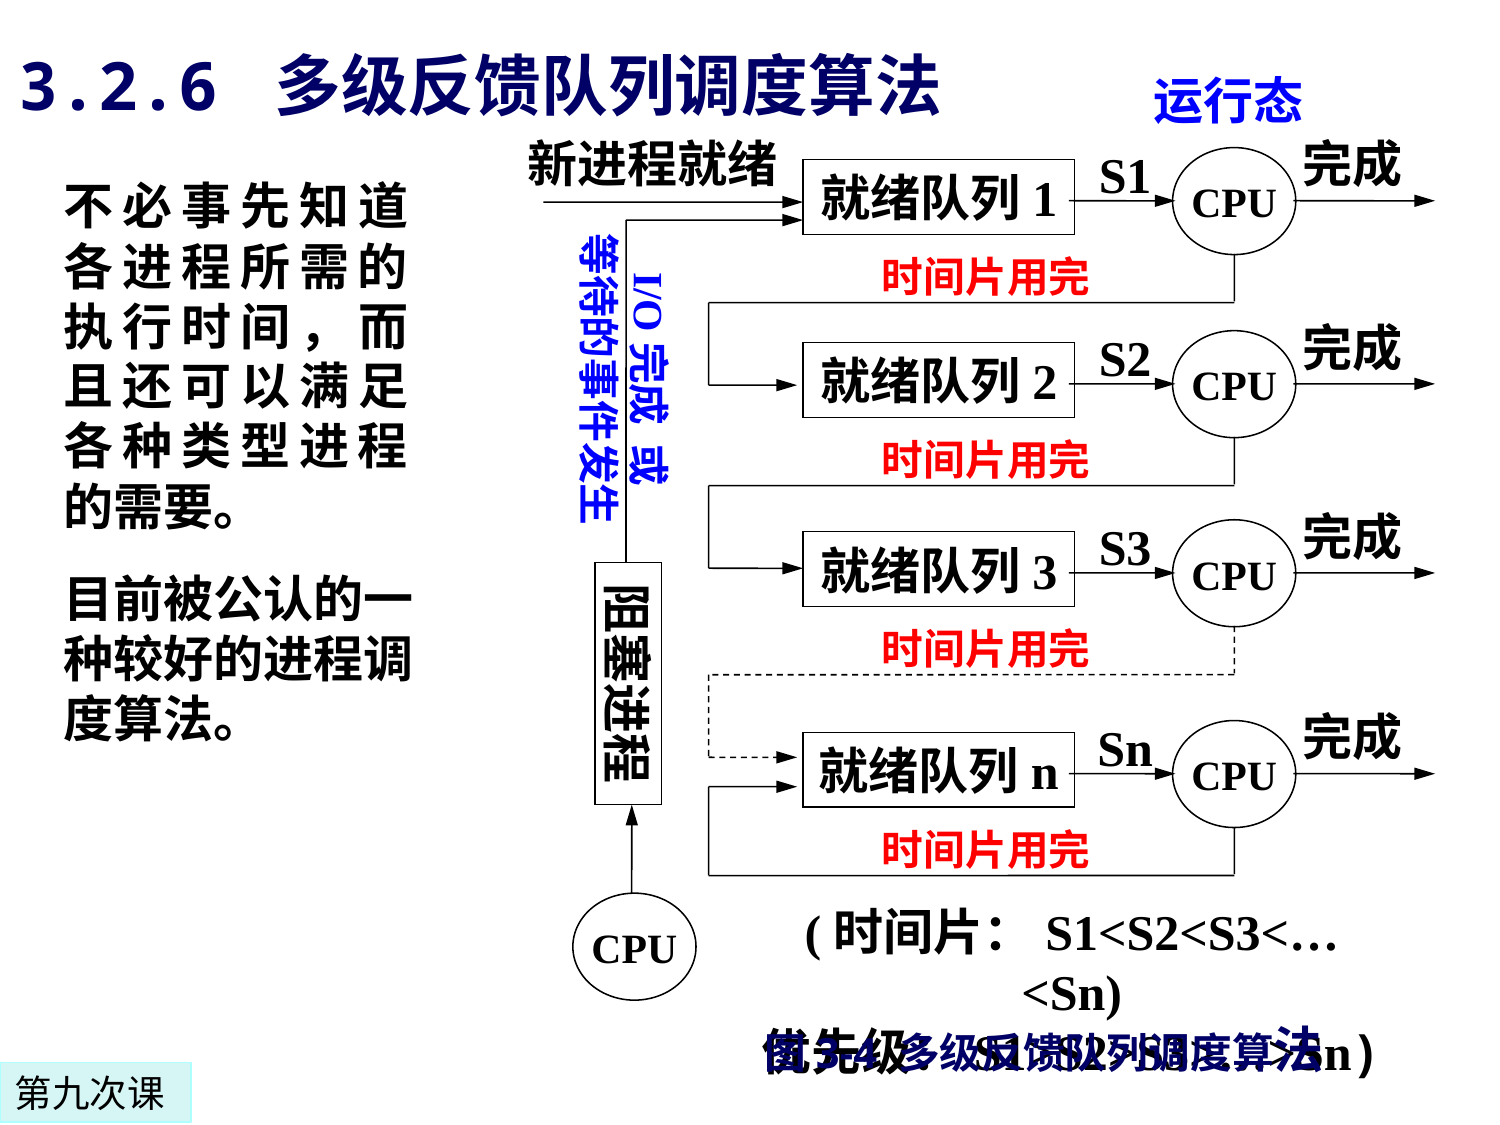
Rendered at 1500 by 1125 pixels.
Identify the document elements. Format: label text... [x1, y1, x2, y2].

text_box 目前被公认的一种较好的进程调度算法。 [48, 560, 451, 756]
text_box 第九次课 [0, 1062, 192, 1123]
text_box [513, 67, 1436, 1082]
slide_number [1154, 1023, 1468, 1100]
text_box 3.2.6 多级反馈队列调度算法 [3, 30, 1418, 132]
text_box 不必事先知道各进程所需的执行时间，而且还可以满足各种类型进程的需要。 [48, 167, 423, 543]
